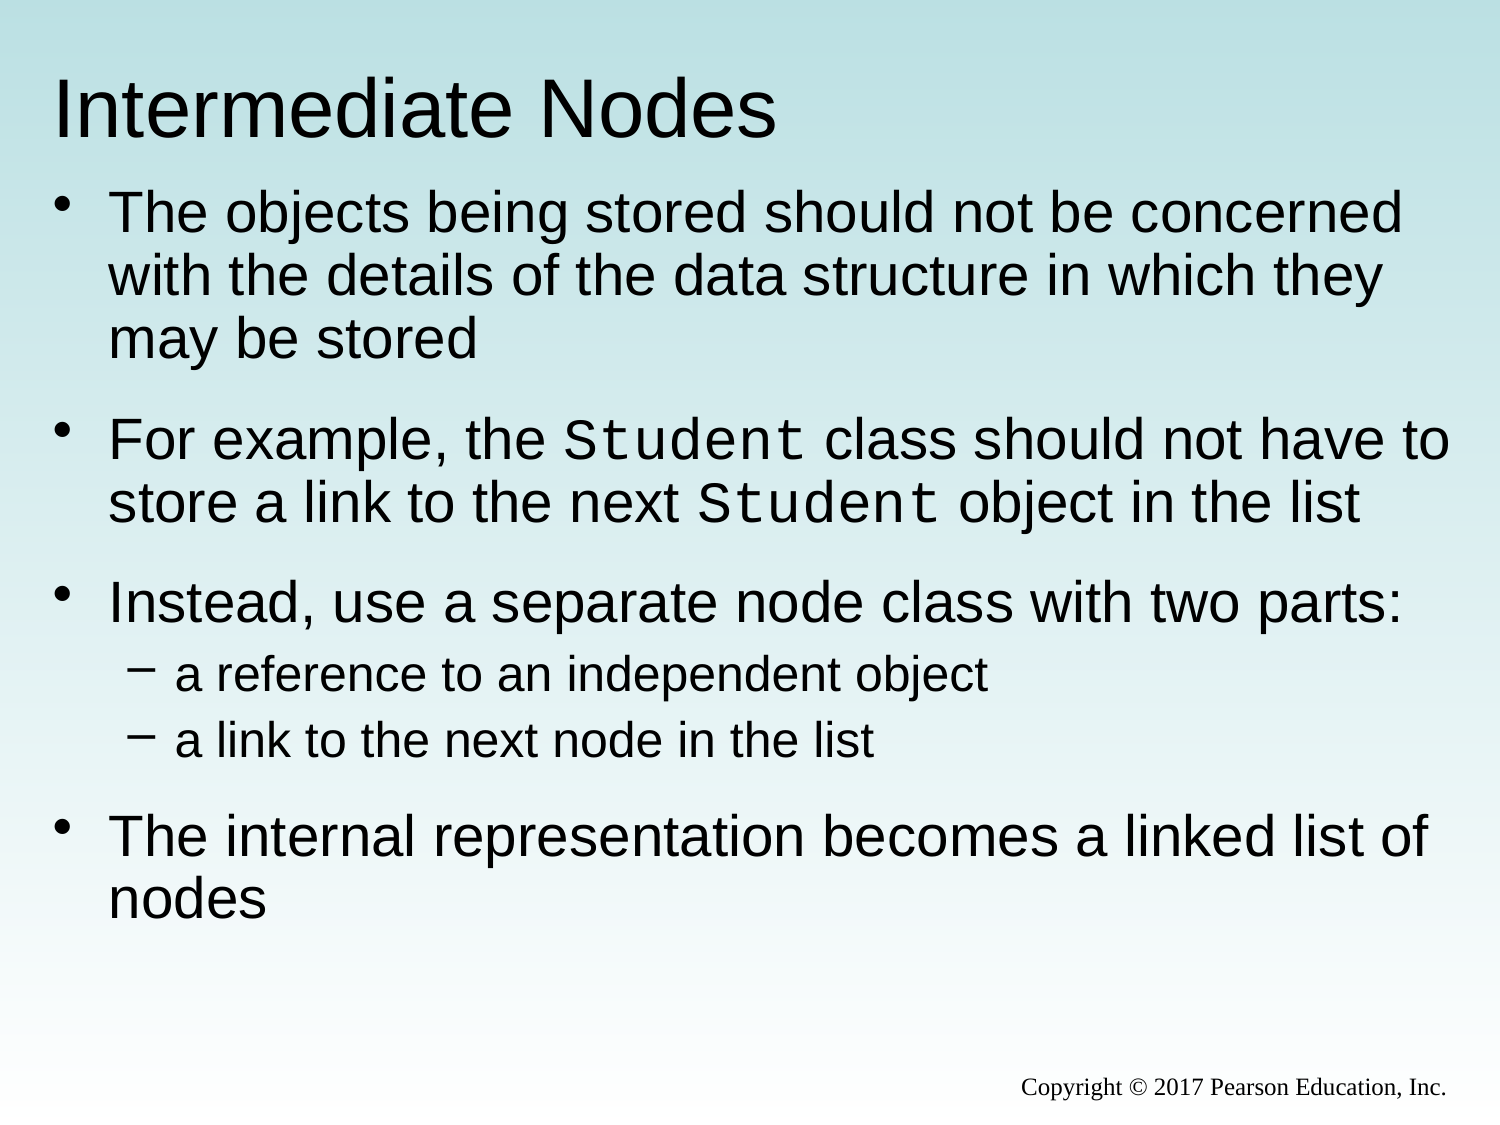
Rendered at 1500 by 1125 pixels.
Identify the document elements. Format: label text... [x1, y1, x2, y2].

list The objects being stored should not be concerned with the details of the data structure in which they may be stored For example, the Student class should not have to store a link to the next Student object in the list Instead, use a separate node class with two parts: a reference to an independent object a link to the next node in the list The internal representation becomes a linked list of nodes [37, 174, 1475, 1063]
title Intermediate Nodes [37, 45, 1463, 163]
footer Copyright © 2017 Pearson Education, Inc. [549, 1062, 1463, 1114]
